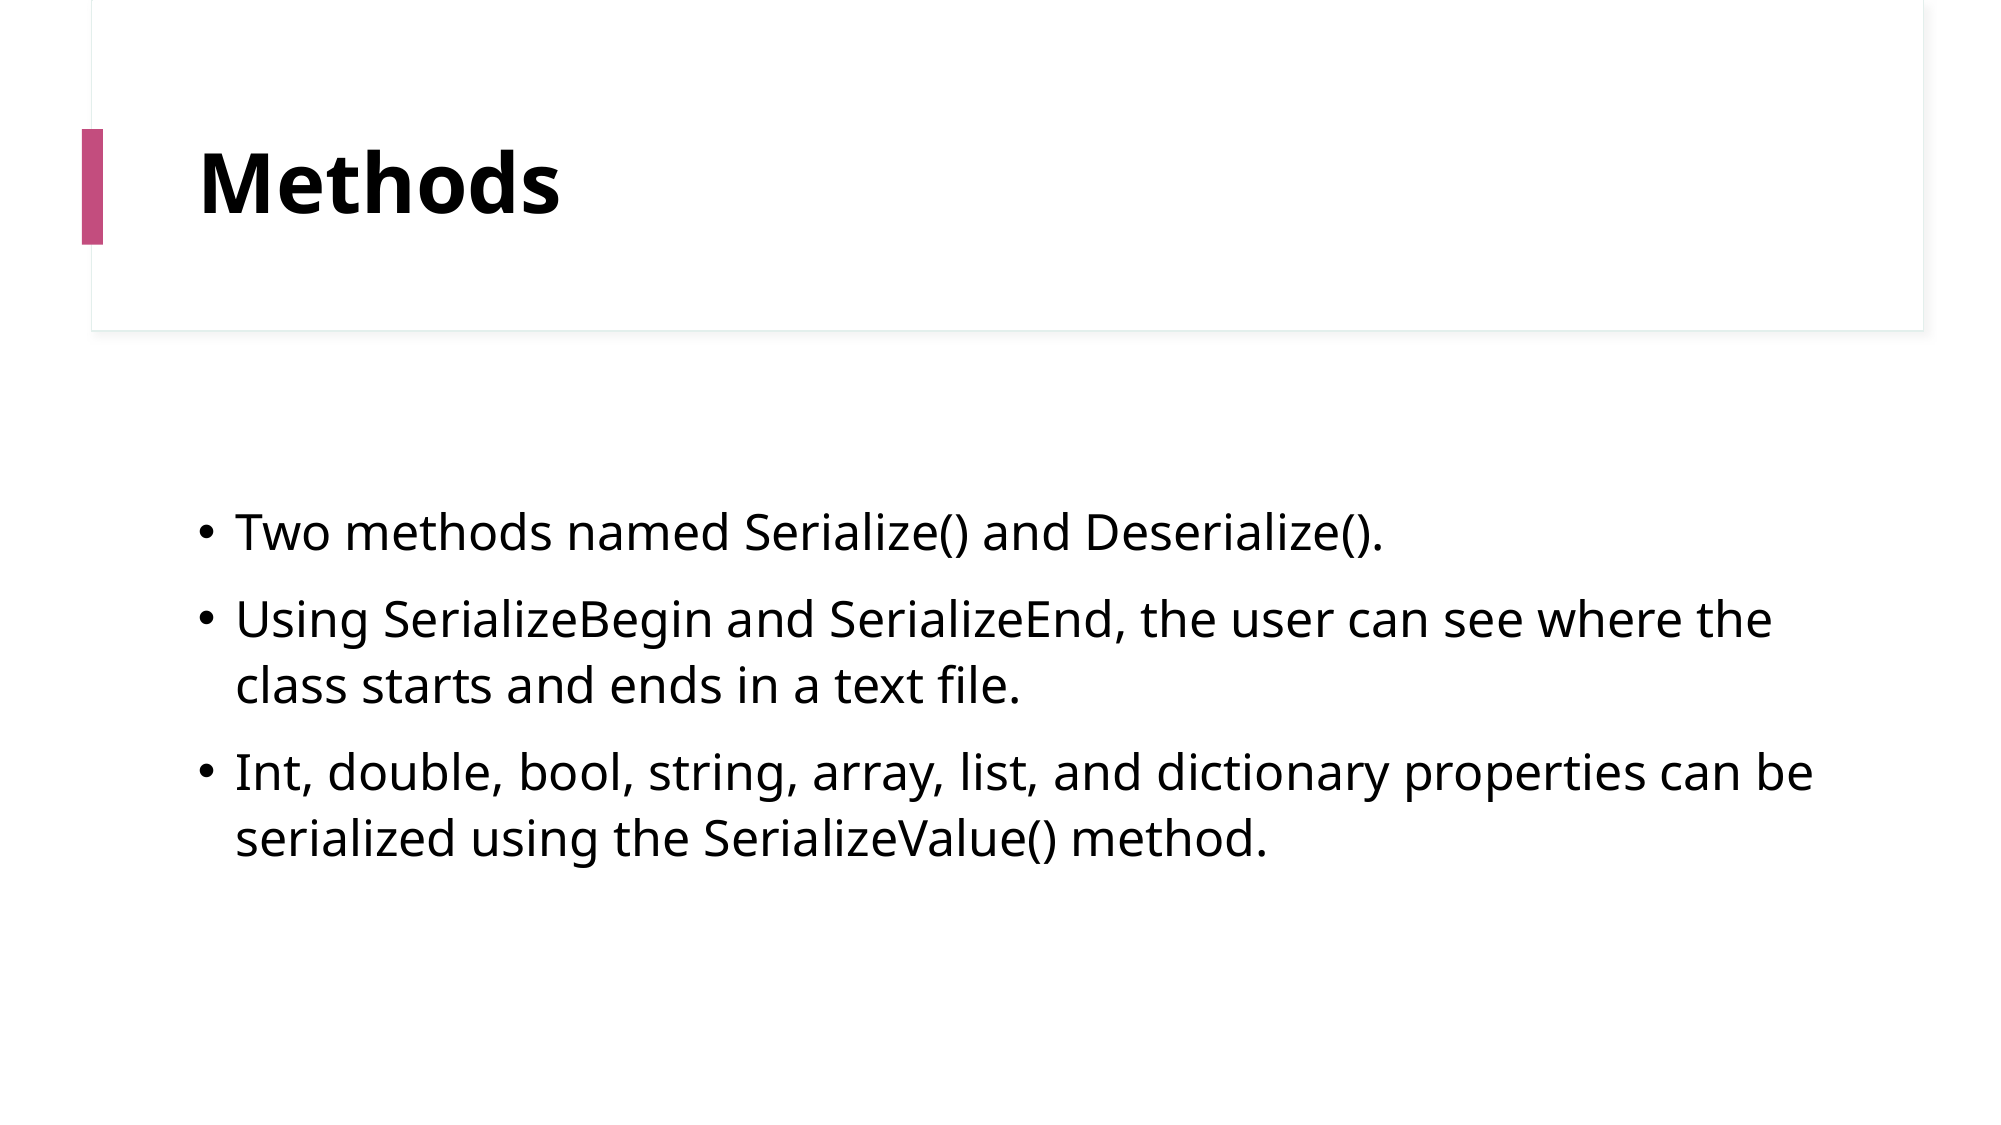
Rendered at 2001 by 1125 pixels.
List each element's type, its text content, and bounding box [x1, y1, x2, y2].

title Methods [183, 90, 1851, 284]
list Two methods named Serialize() and Deserialize(). Using SerializeBegin and SerializeEnd, the user can see where the class starts and ends in a text file. Int, double, bool, string, array, list, and dictionary properties can be serialized using the SerializeValue() method. [183, 406, 1851, 1013]
